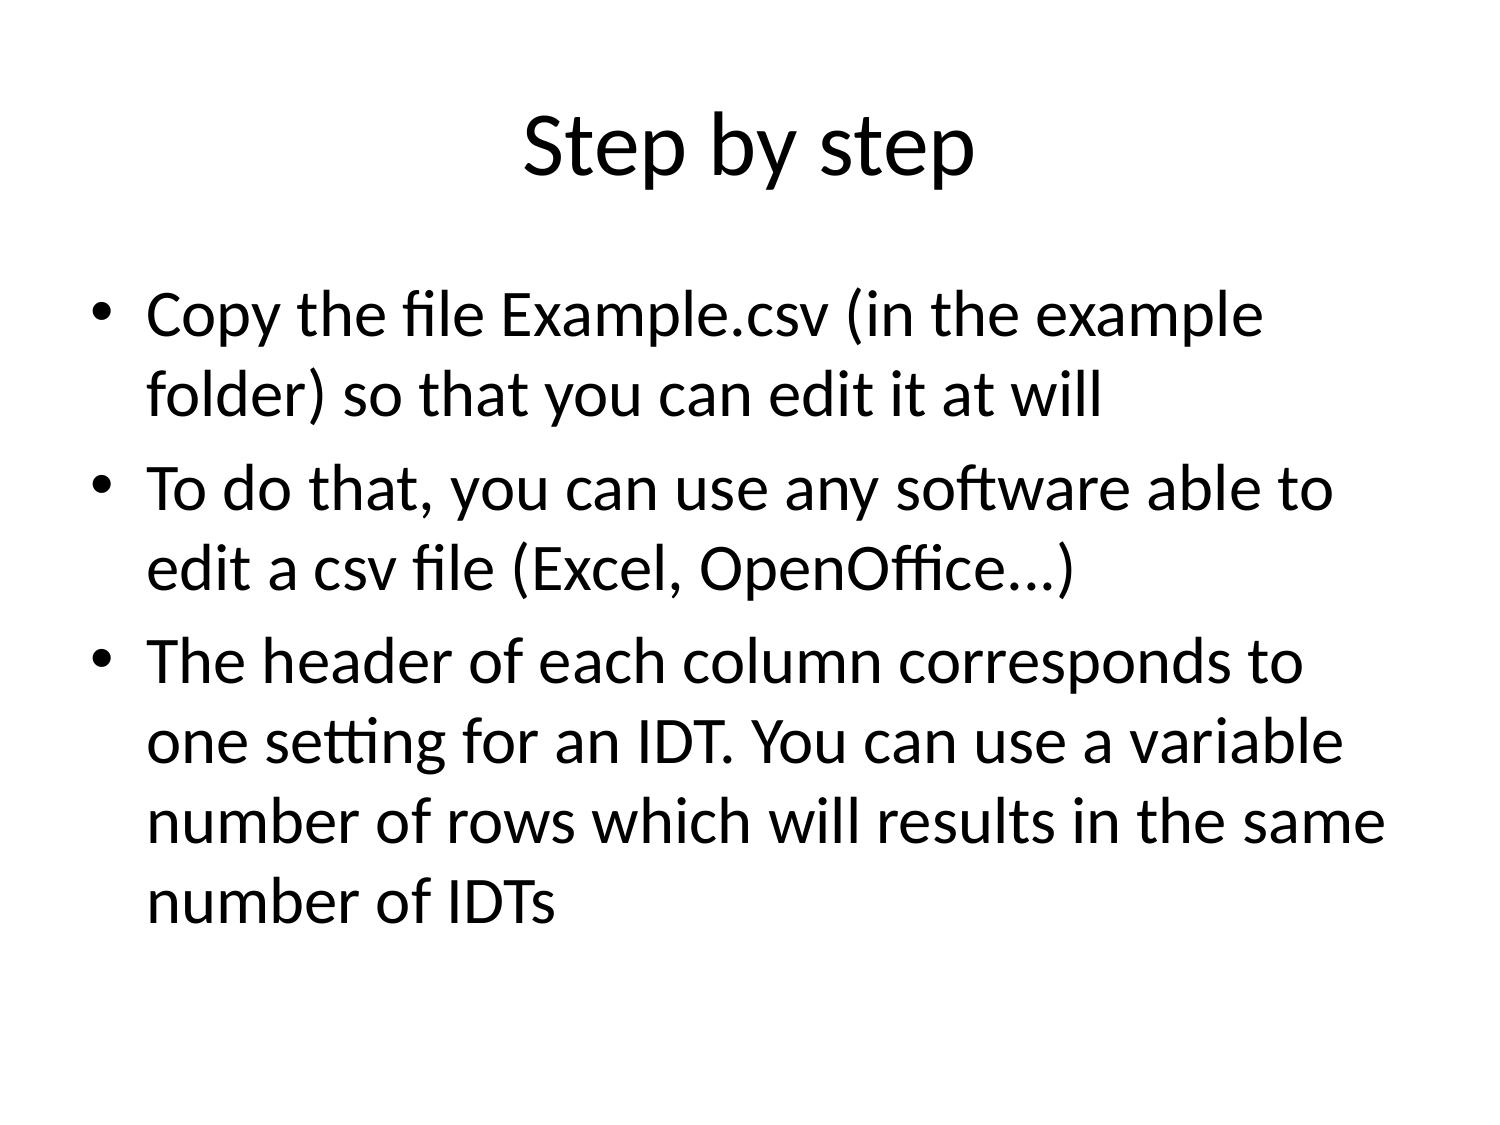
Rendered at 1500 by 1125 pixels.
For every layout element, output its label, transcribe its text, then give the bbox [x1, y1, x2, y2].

list Copy the file Example.csv (in the example folder) so that you can edit it at will To do that, you can use any software able to edit a csv file (Excel, OpenOffice...) The header of each column corresponds to one setting for an IDT. You can use a variable number of rows which will results in the same number of IDTs [75, 262, 1425, 1005]
title Step by step [75, 45, 1425, 233]
